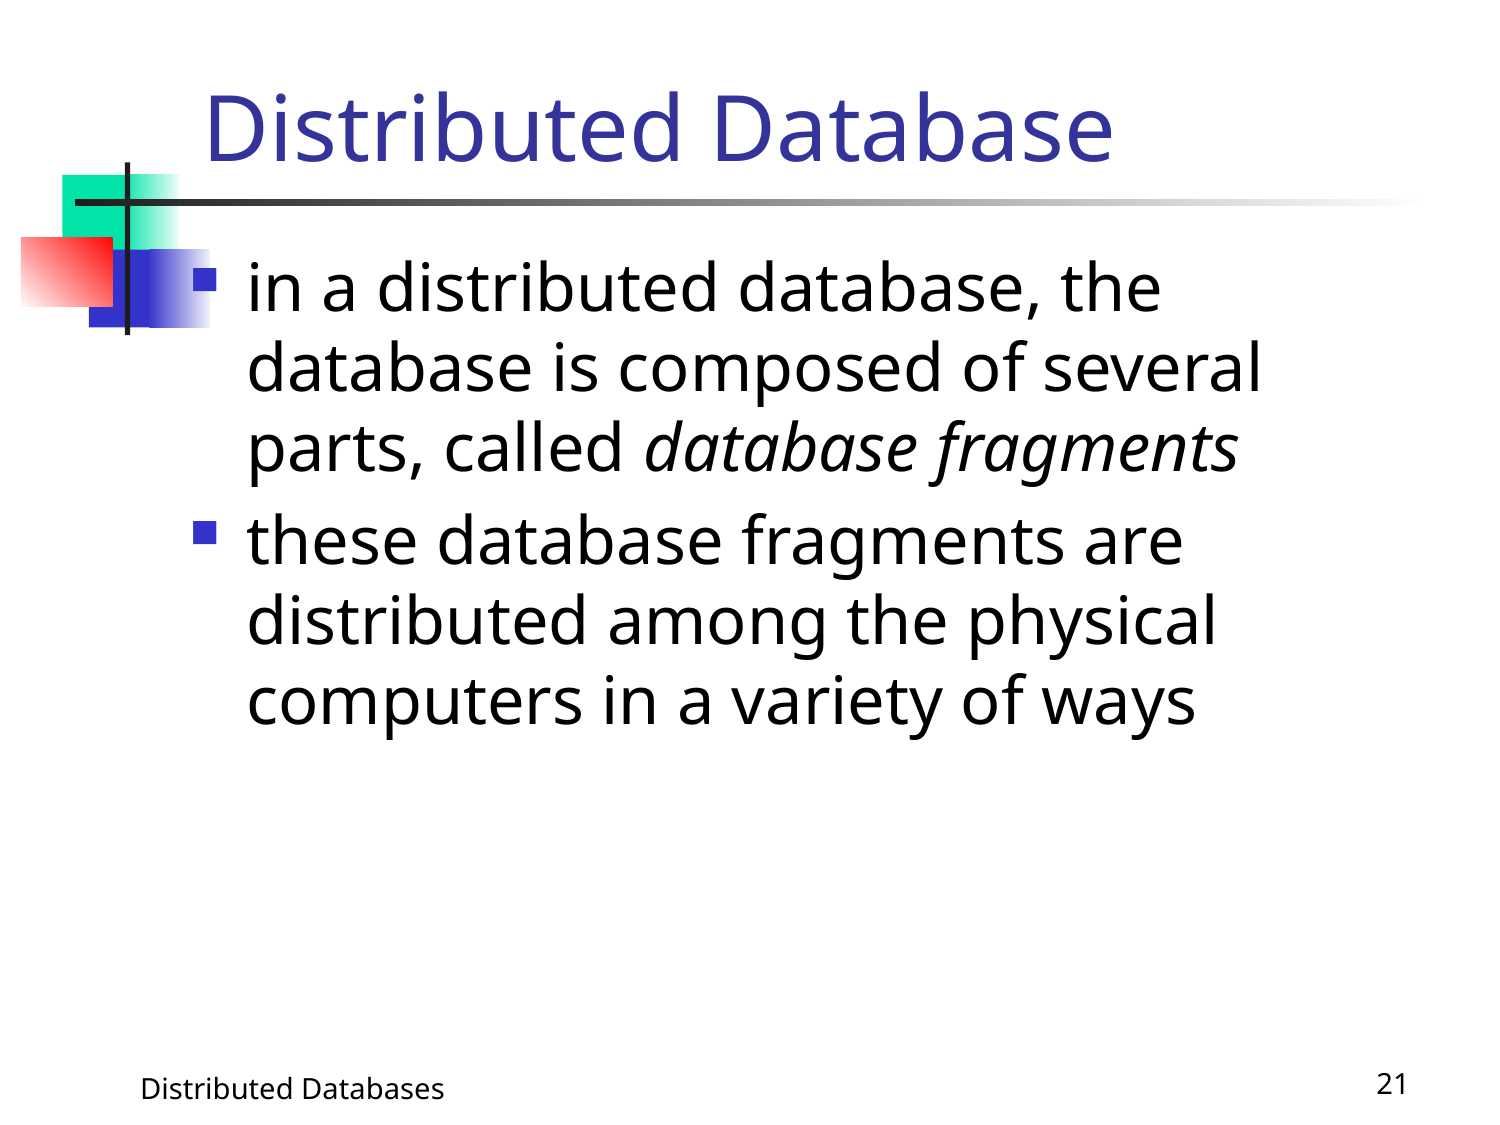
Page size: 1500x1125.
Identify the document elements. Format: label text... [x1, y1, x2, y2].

slide_number 21 [1112, 1037, 1426, 1113]
footer Distributed Databases [124, 1037, 751, 1113]
title Distributed Database [187, 0, 1467, 188]
list in a distributed database, the database is composed of several parts, called database fragments these database fragments are distributed among the physical computers in a variety of ways [174, 237, 1451, 994]
